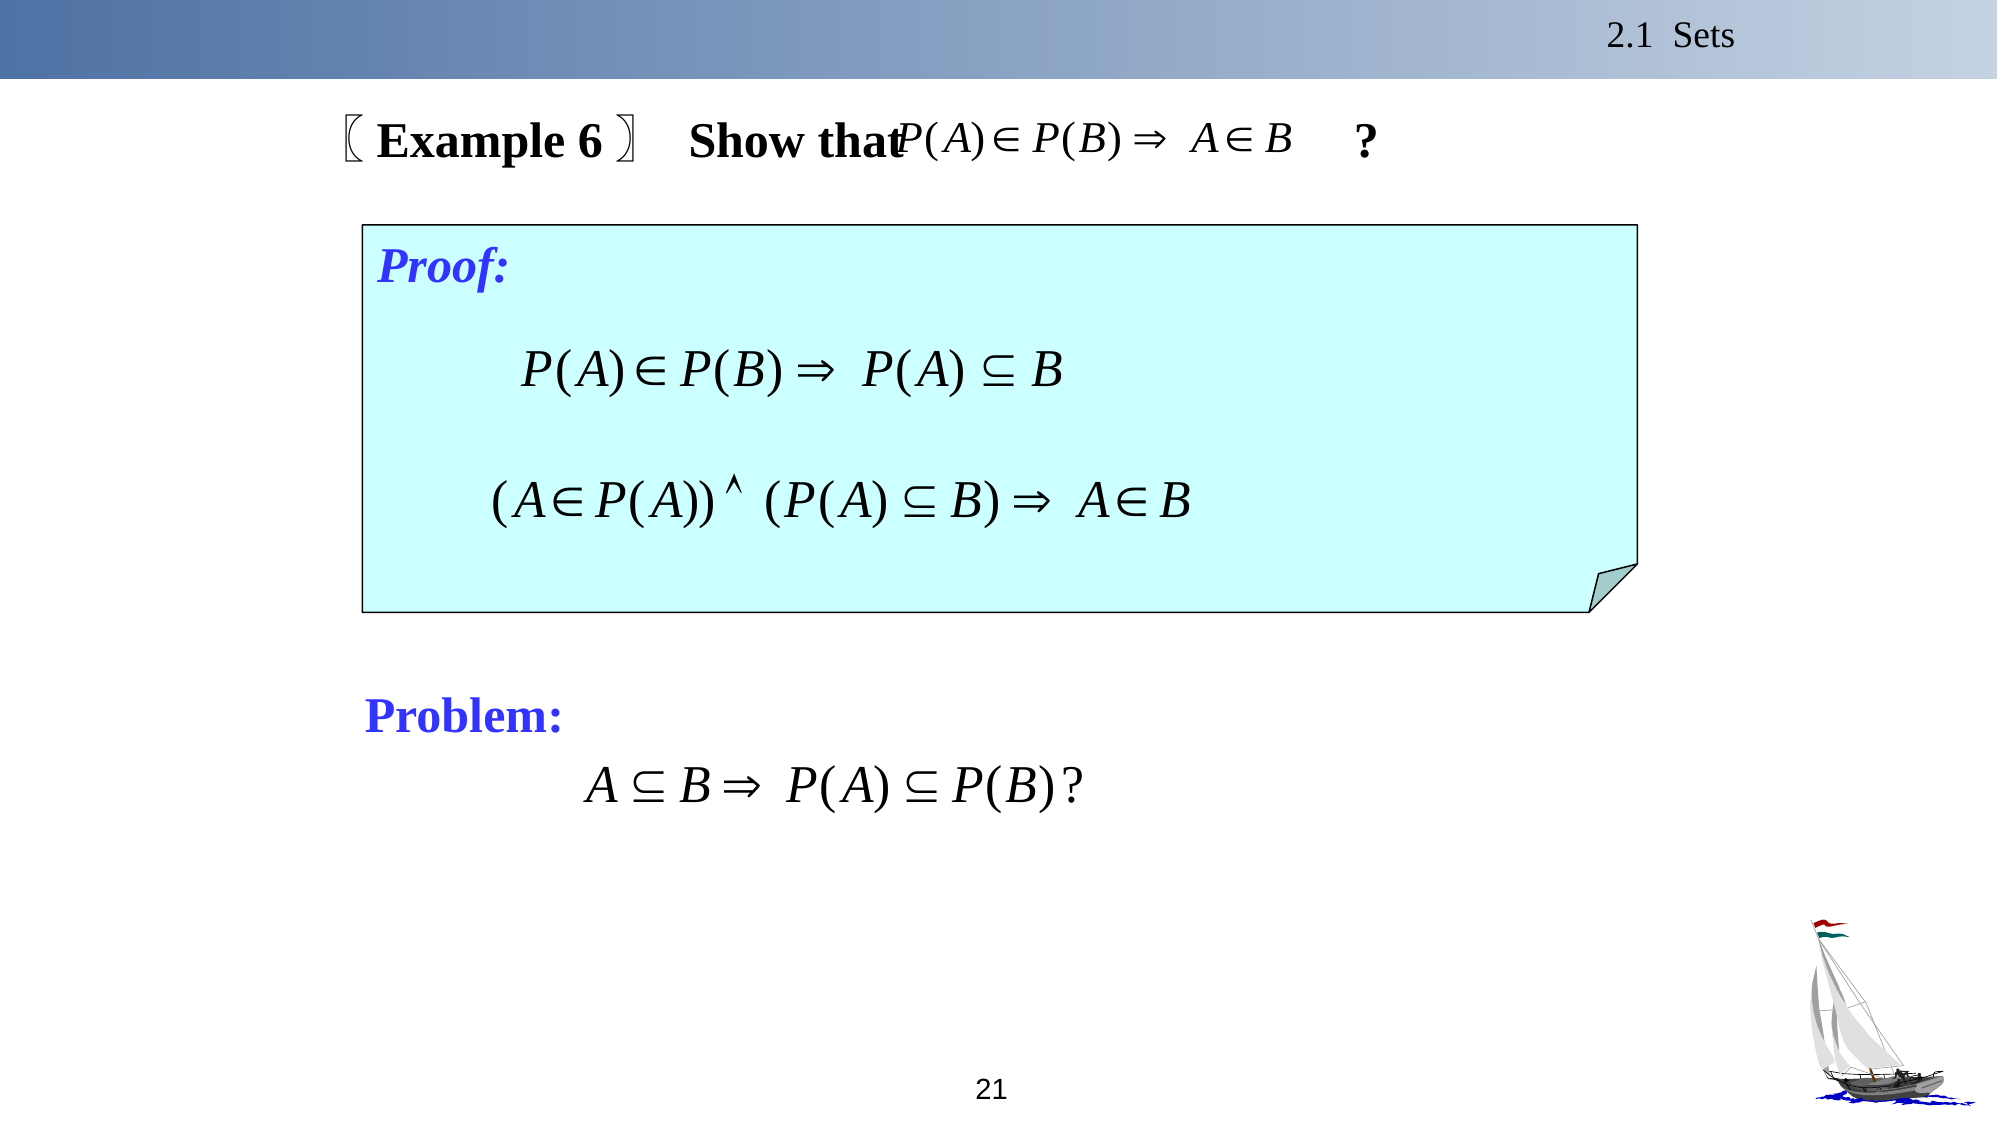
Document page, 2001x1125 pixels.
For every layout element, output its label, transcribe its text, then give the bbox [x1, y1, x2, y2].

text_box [299, 99, 1663, 176]
slide_number 21 [889, 1049, 1024, 1125]
text_box 2.1 Sets [1149, 2, 1750, 63]
text_box Proof: [362, 224, 1638, 613]
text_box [574, 753, 1093, 826]
picture [0, 0, 2000, 79]
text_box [512, 337, 1074, 409]
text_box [484, 468, 1201, 540]
text_box Problem: [350, 674, 1663, 750]
